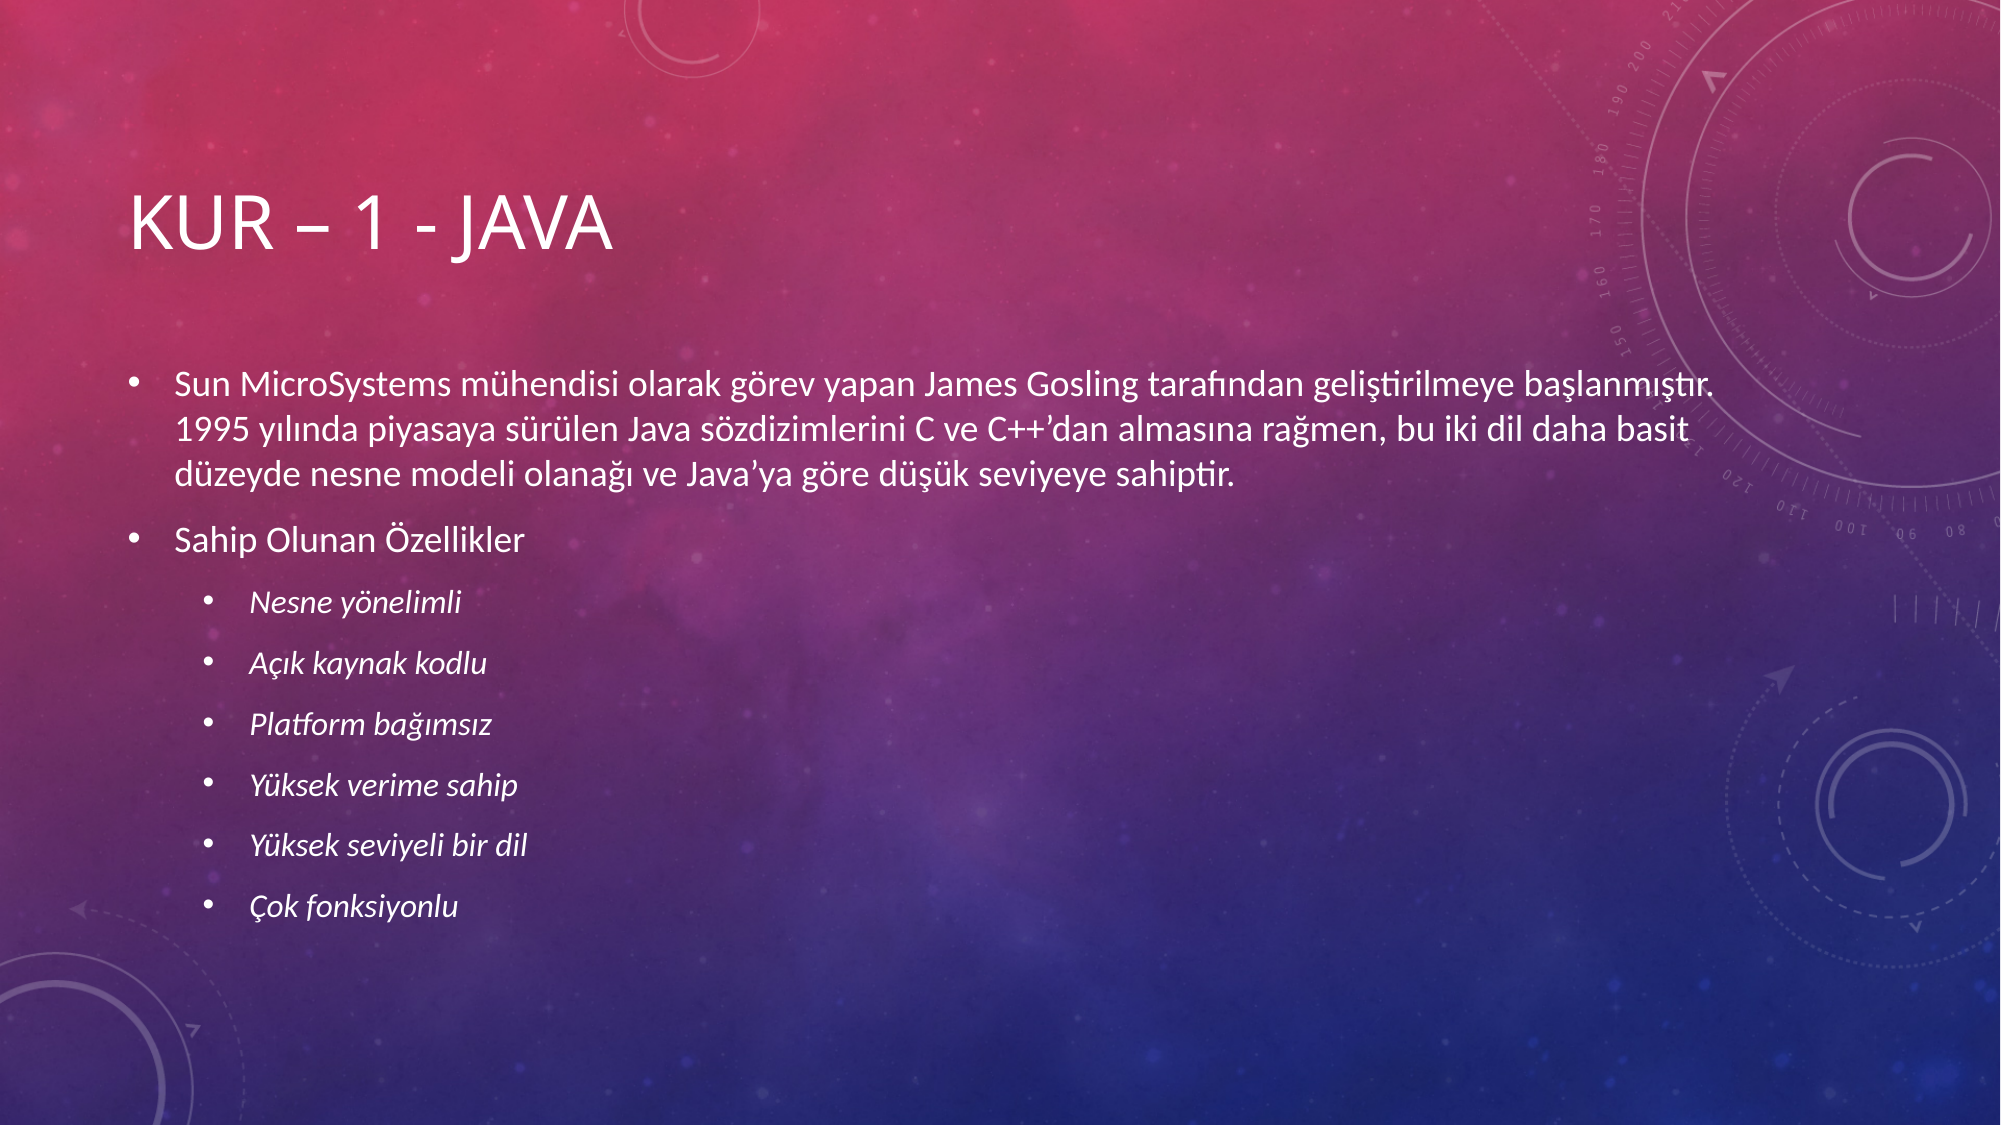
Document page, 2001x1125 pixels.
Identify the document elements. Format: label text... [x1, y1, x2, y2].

list Sun MicroSystems mühendisi olarak görev yapan James Gosling tarafından geliştirilmeye başlanmıştır. 1995 yılında piyasaya sürülen Java sözdizimlerini C ve C++’dan almasına rağmen, bu iki dil daha basit düzeyde nesne modeli olanağı ve Java’ya göre düşük seviyeye sahiptir. Sahip Olunan Özellikler Nesne yönelimli Açık kaynak kodlu Platform bağımsız Yüksek verime sahip Yüksek seviyeli bir dil Çok fonksiyonlu [112, 351, 1775, 950]
title Kur – 1 - JAVA [112, 99, 1775, 339]
picture [0, 0, 2001, 1125]
